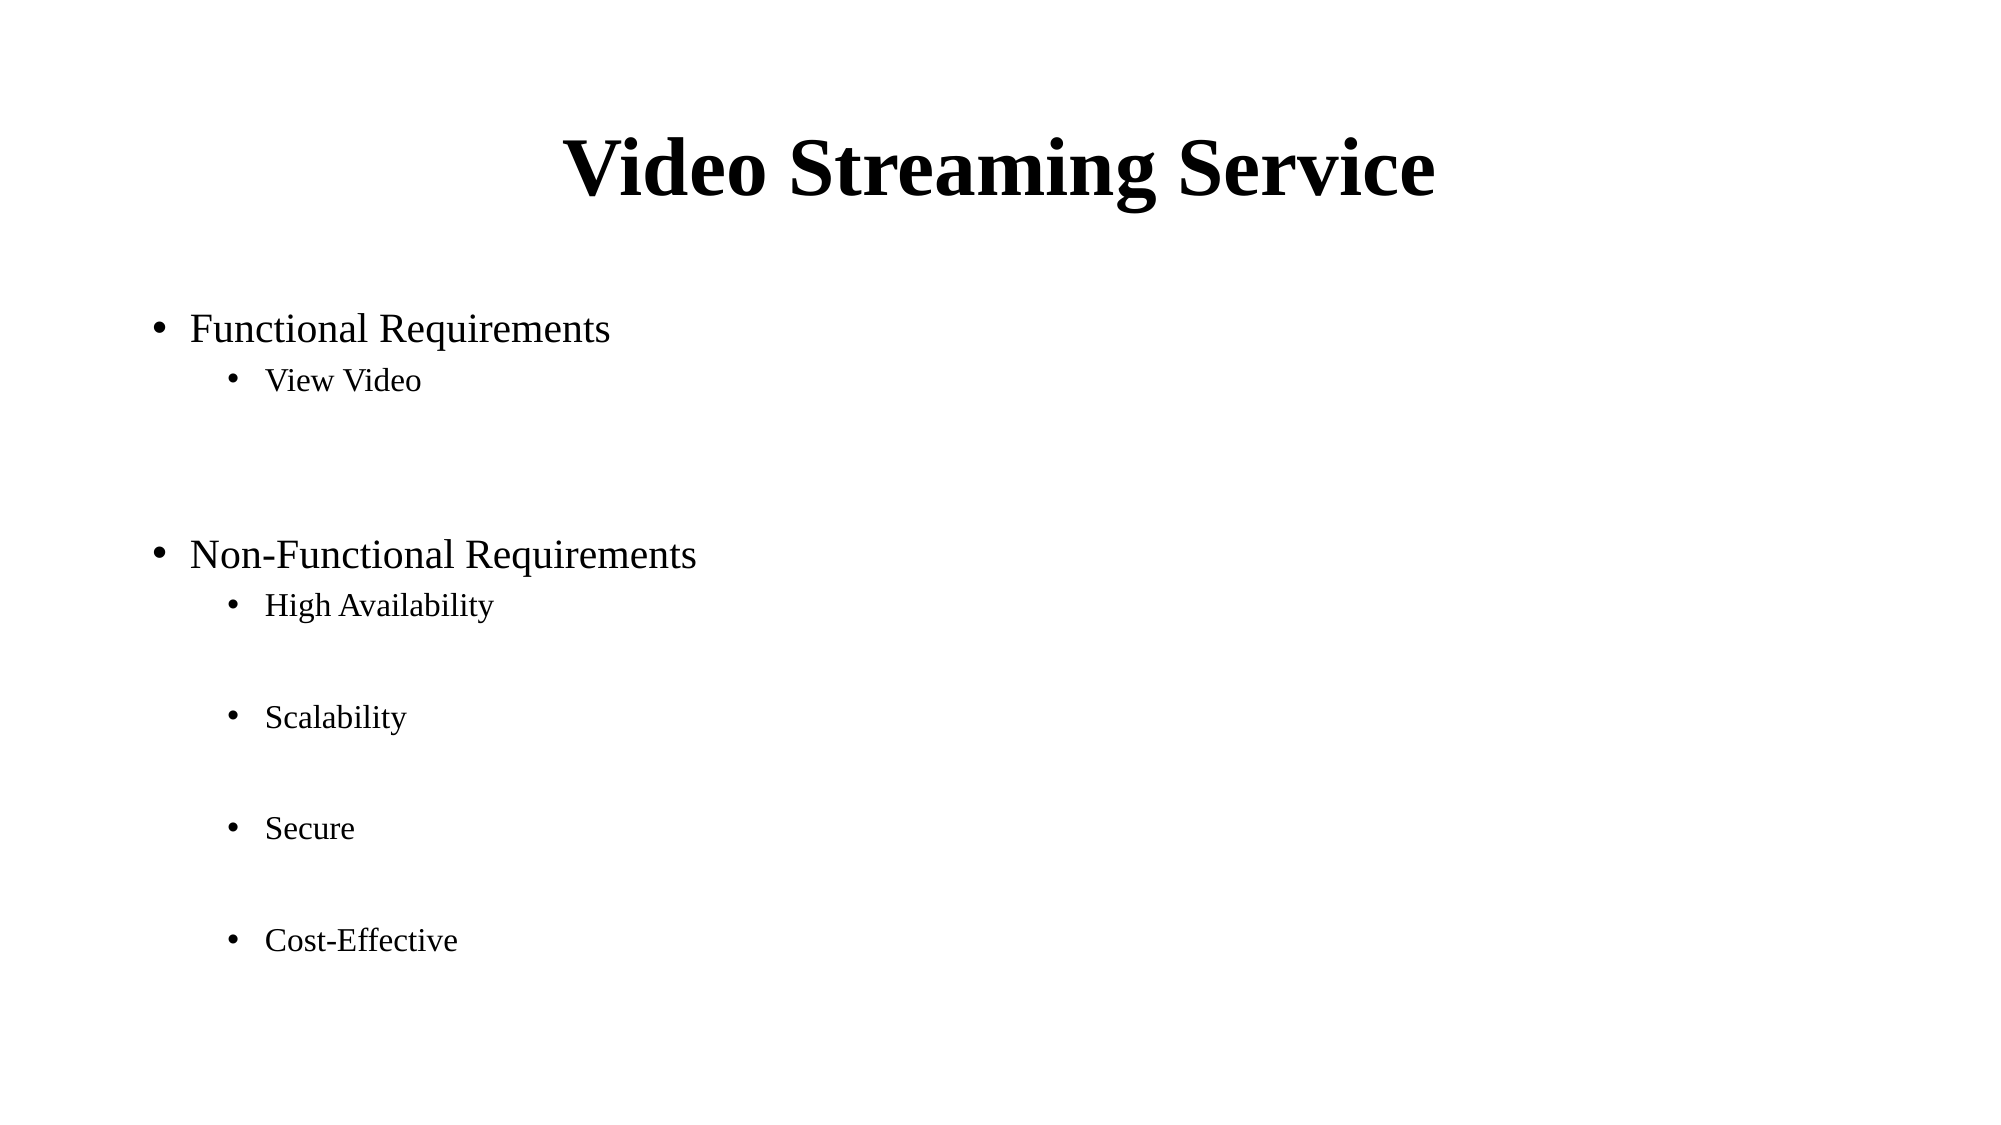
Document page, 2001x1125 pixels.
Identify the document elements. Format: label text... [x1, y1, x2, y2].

list Functional Requirements View Video Non-Functional Requirements High Availability Scalability Secure Cost-Effective [137, 299, 1863, 1014]
title Video Streaming Service [137, 59, 1863, 278]
